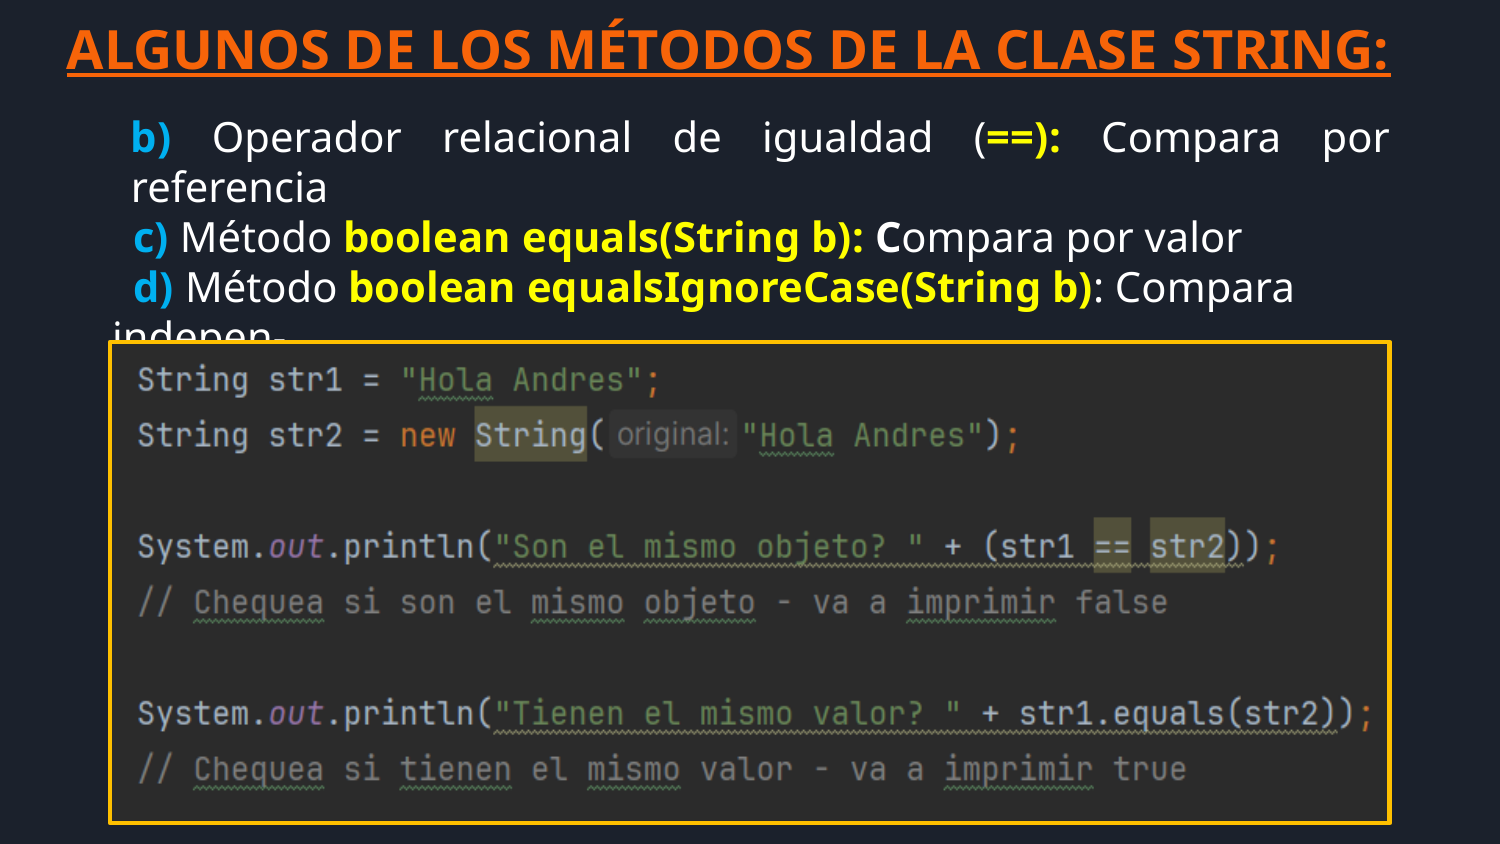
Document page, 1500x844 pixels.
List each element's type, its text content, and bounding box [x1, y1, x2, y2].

text_box ALGUNOS DE LOS MÉTODOS DE LA CLASE STRING: [51, 0, 1475, 95]
picture [112, 344, 1388, 821]
text_box b) Operador relacional de igualdad (==): Compara por referencia c) Método boolean equals(String b): Compara por valor d) Método boolean equalsIgnoreCase(String b): Compara indepen- dientemente de mayúsculas o minúsculas [94, 95, 1405, 426]
